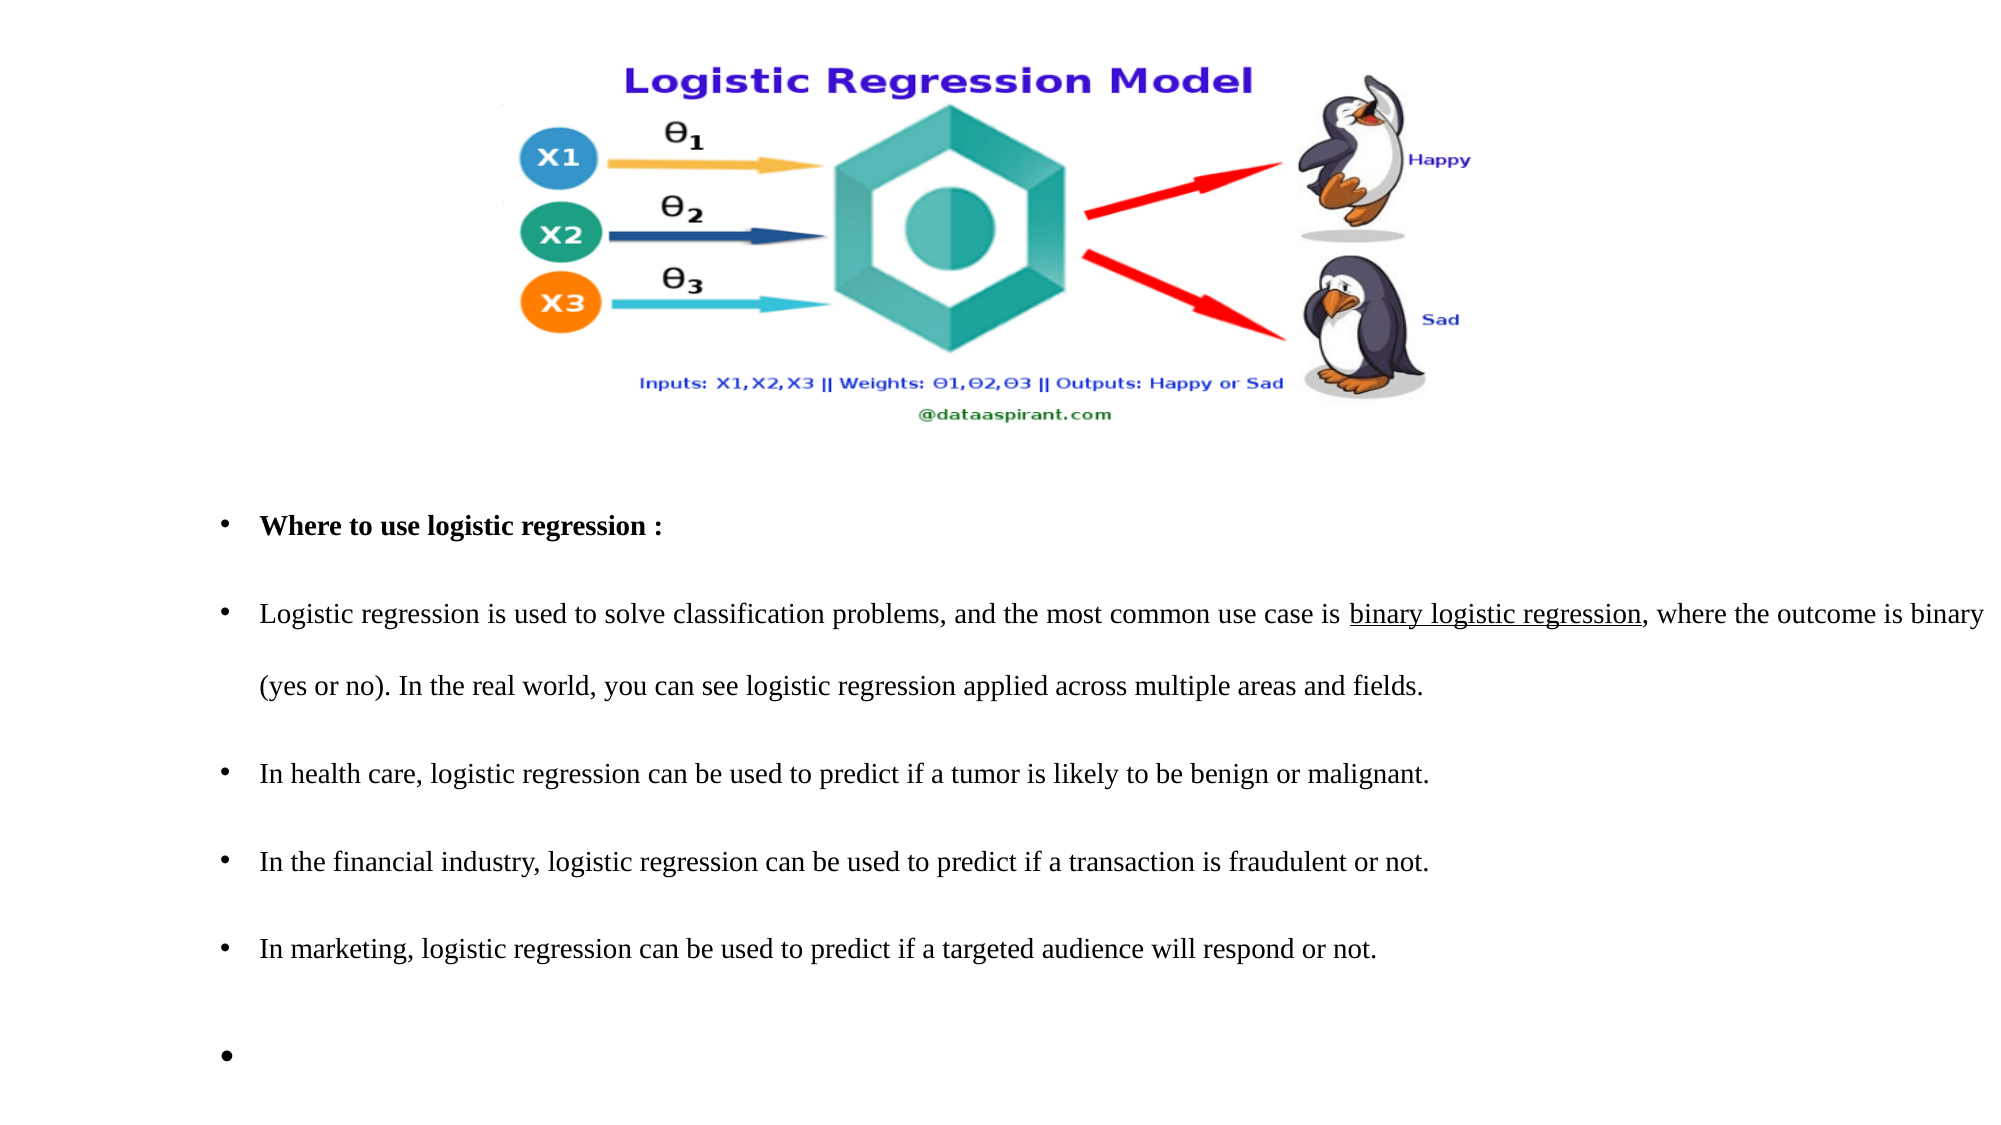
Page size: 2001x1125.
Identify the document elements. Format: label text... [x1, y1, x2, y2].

picture [502, 52, 1478, 431]
subtitle Where to use logistic regression : Logistic regression is used to solve classification problems, and the most common use case is binary logistic regression, where the outcome is binary (yes or no). In the real world, you can see logistic regression applied across multiple areas and fields. In health care, logistic regression can be used to predict if a tumor is likely to be benign or malignant. In the financial industry, logistic regression can be used to predict if a transaction is fraudulent or not. In marketing, logistic regression can be used to predict if a targeted audience will respond or not. [205, 461, 2000, 1091]
